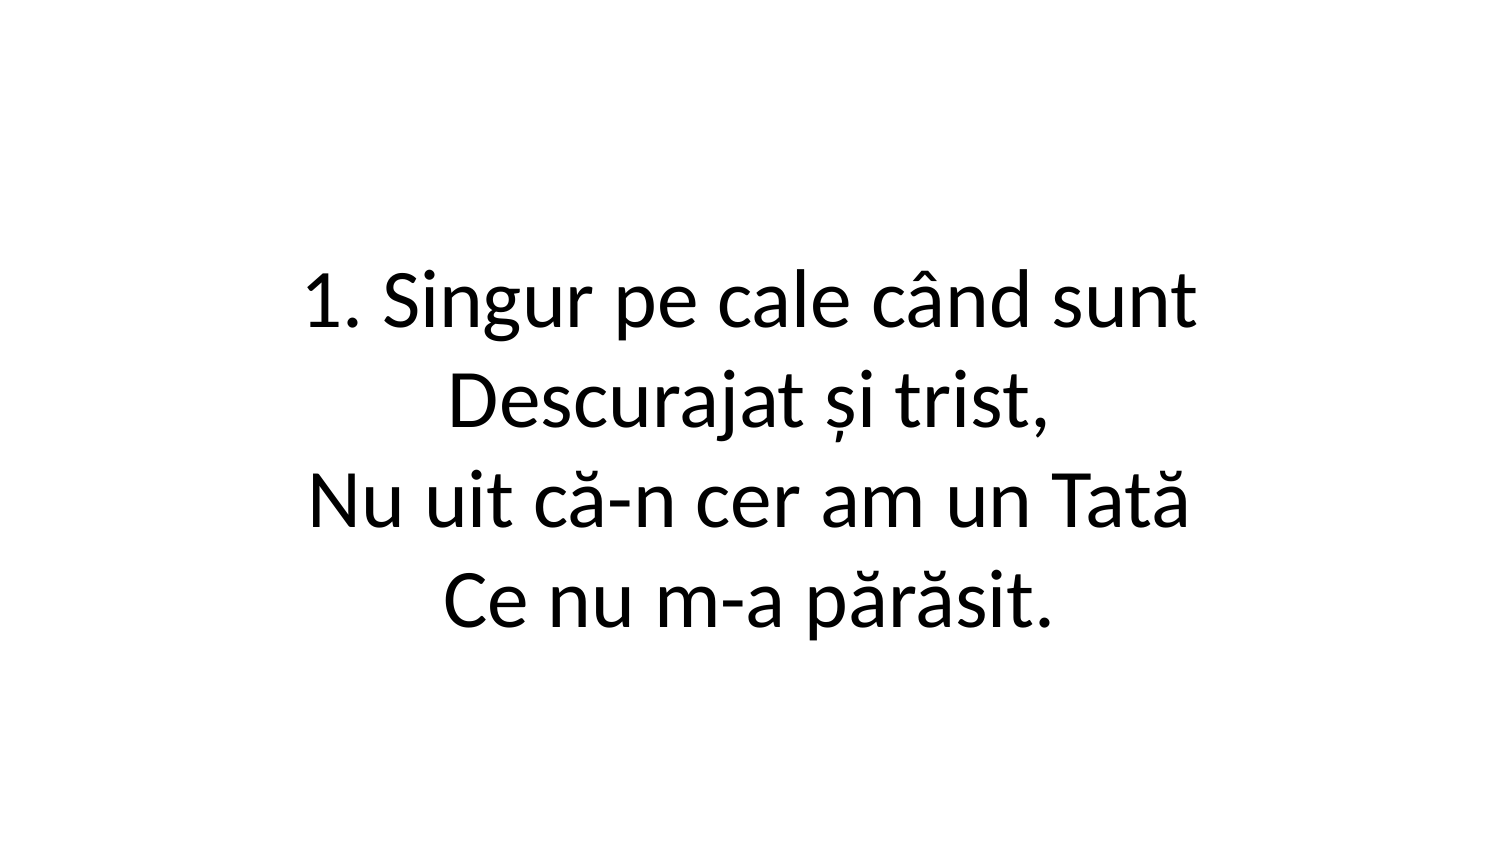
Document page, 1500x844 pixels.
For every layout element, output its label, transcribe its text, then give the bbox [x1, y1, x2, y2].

text_box 1. Singur pe cale când sunt Descurajat și trist, Nu uit că-n cer am un Tată Ce nu m-a părăsit. [285, 192, 1215, 652]
